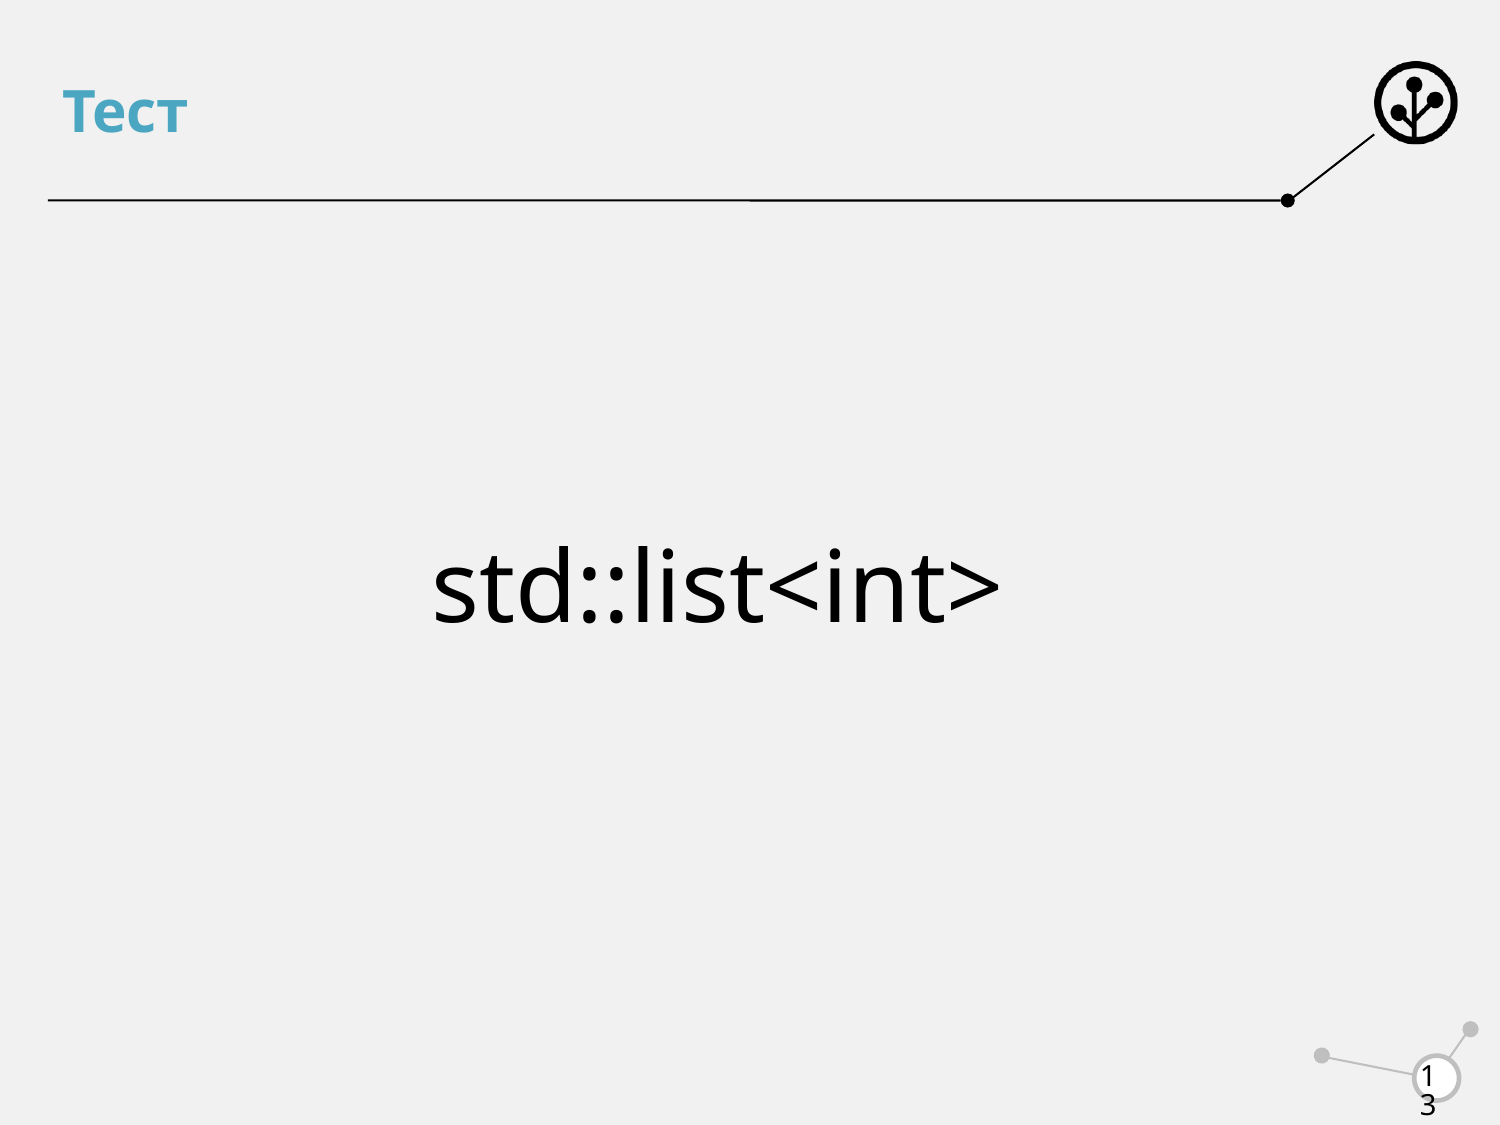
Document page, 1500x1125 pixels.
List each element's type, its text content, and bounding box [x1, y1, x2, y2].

picture [1363, 24, 1464, 185]
title Тест [47, 42, 1281, 185]
slide_number 13 [1404, 1047, 1468, 1108]
list std::list<int> [100, 259, 1336, 1015]
